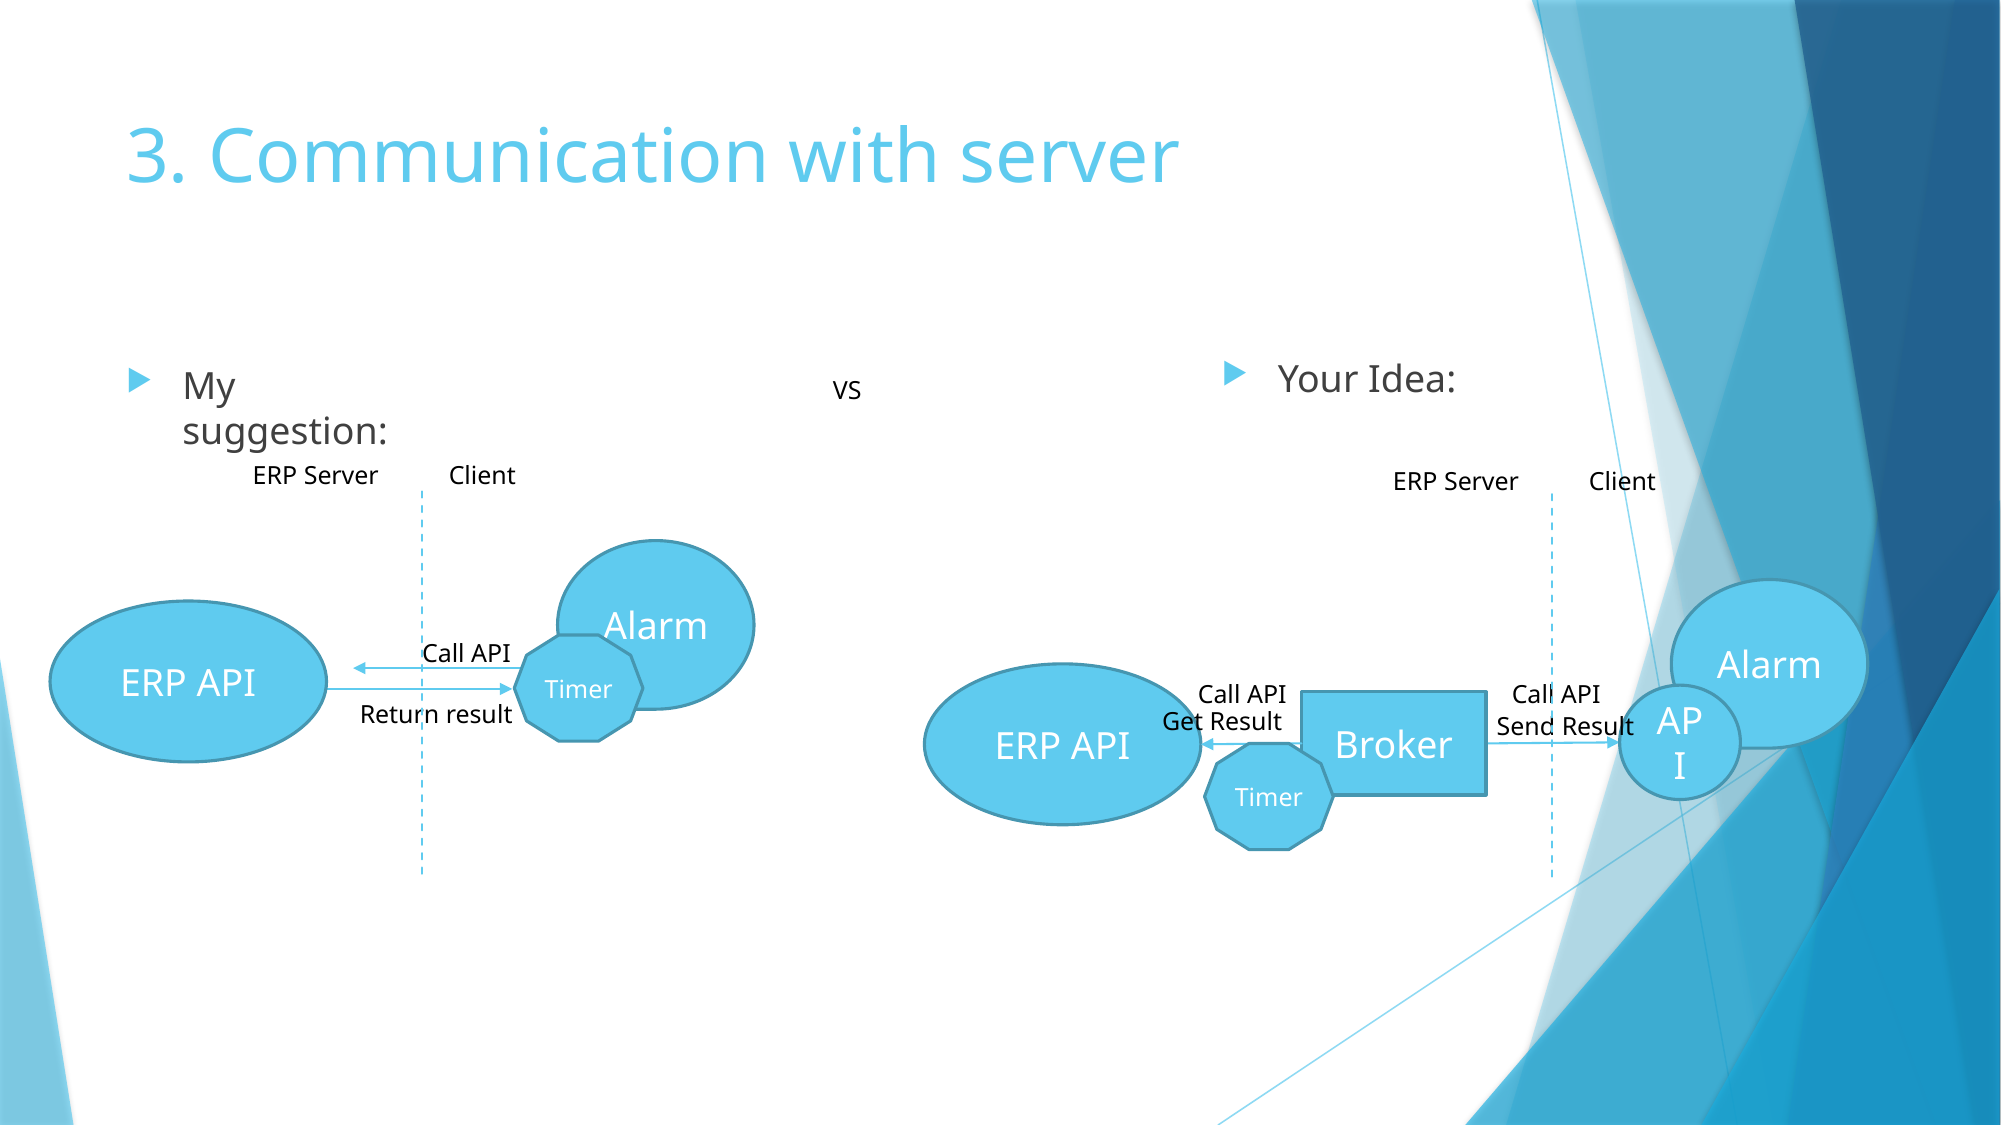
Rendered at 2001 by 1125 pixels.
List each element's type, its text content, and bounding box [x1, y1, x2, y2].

text_box Client [433, 452, 531, 497]
text_box ERP API [48, 599, 329, 764]
text_box Call API [427, 629, 526, 666]
text_box ERP API [922, 662, 1202, 827]
text_box Call API [1497, 671, 1546, 716]
text_box Timer [512, 633, 645, 743]
text_box Call API [1183, 671, 1302, 716]
text_box Alarm [1669, 577, 1870, 750]
list My suggestion: [111, 354, 452, 425]
text_box Call API [1556, 671, 1616, 716]
text_box Timer [1203, 750, 1335, 852]
text_box Return result [427, 692, 528, 737]
text_box Send Result [1556, 702, 1650, 748]
text_box ERP Server [237, 452, 394, 497]
text_box Your Idea: [1206, 347, 1547, 418]
text_box VS [818, 366, 877, 412]
text_box Broker [1300, 690, 1488, 797]
text_box ERP Server [1378, 458, 1534, 503]
text_box Send Result [1481, 702, 1546, 748]
text_box Client [1574, 458, 1672, 503]
text_box Alarm [555, 539, 756, 711]
text_box Get Result [1147, 698, 1298, 743]
text_box Return result [345, 699, 416, 737]
text_box Call API [407, 629, 416, 666]
title 3. Communication with server [111, 99, 1522, 317]
text_box API [1618, 683, 1742, 802]
